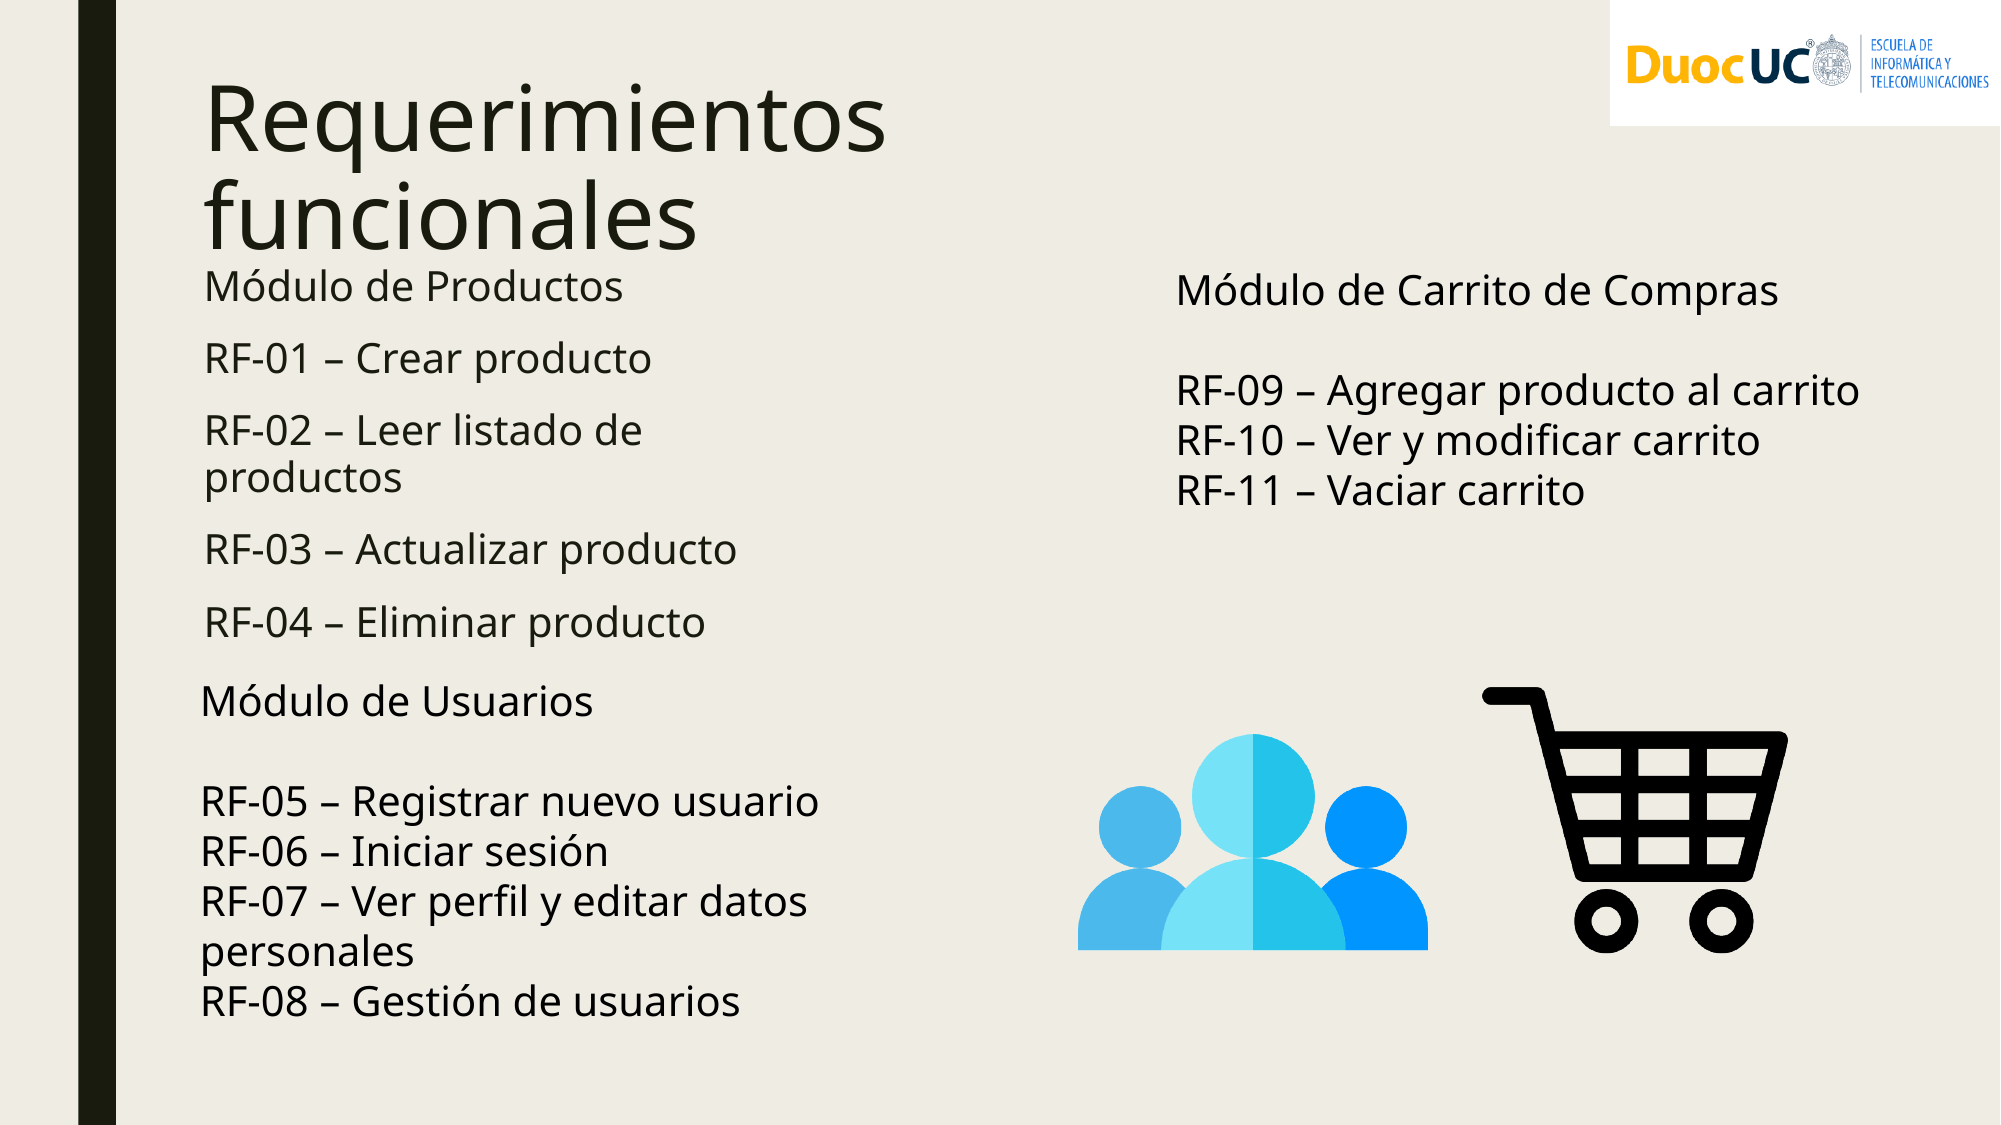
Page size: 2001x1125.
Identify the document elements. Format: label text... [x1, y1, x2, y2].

text_box Módulo de Usuarios RF-05 – Registrar nuevo usuario RF-06 – Iniciar sesión RF-07 – Ver perfil y editar datos personales RF-08 – Gestión de usuarios [185, 667, 1000, 1123]
picture [1078, 667, 1428, 1017]
title Requerimientos funcionales [188, 65, 1350, 191]
list Módulo de Productos RF-01 – Crear producto RF-02 – Leer listado de productos RF-03 – Actualizar producto RF-04 – Eliminar producto [188, 256, 825, 613]
text_box Módulo de Carrito de Compras RF-09 – Agregar producto al carrito RF-10 – Ver y modificar carrito RF-11 – Vaciar carrito [1160, 256, 1905, 522]
picture [1482, 667, 1788, 973]
picture [1610, 0, 2000, 126]
